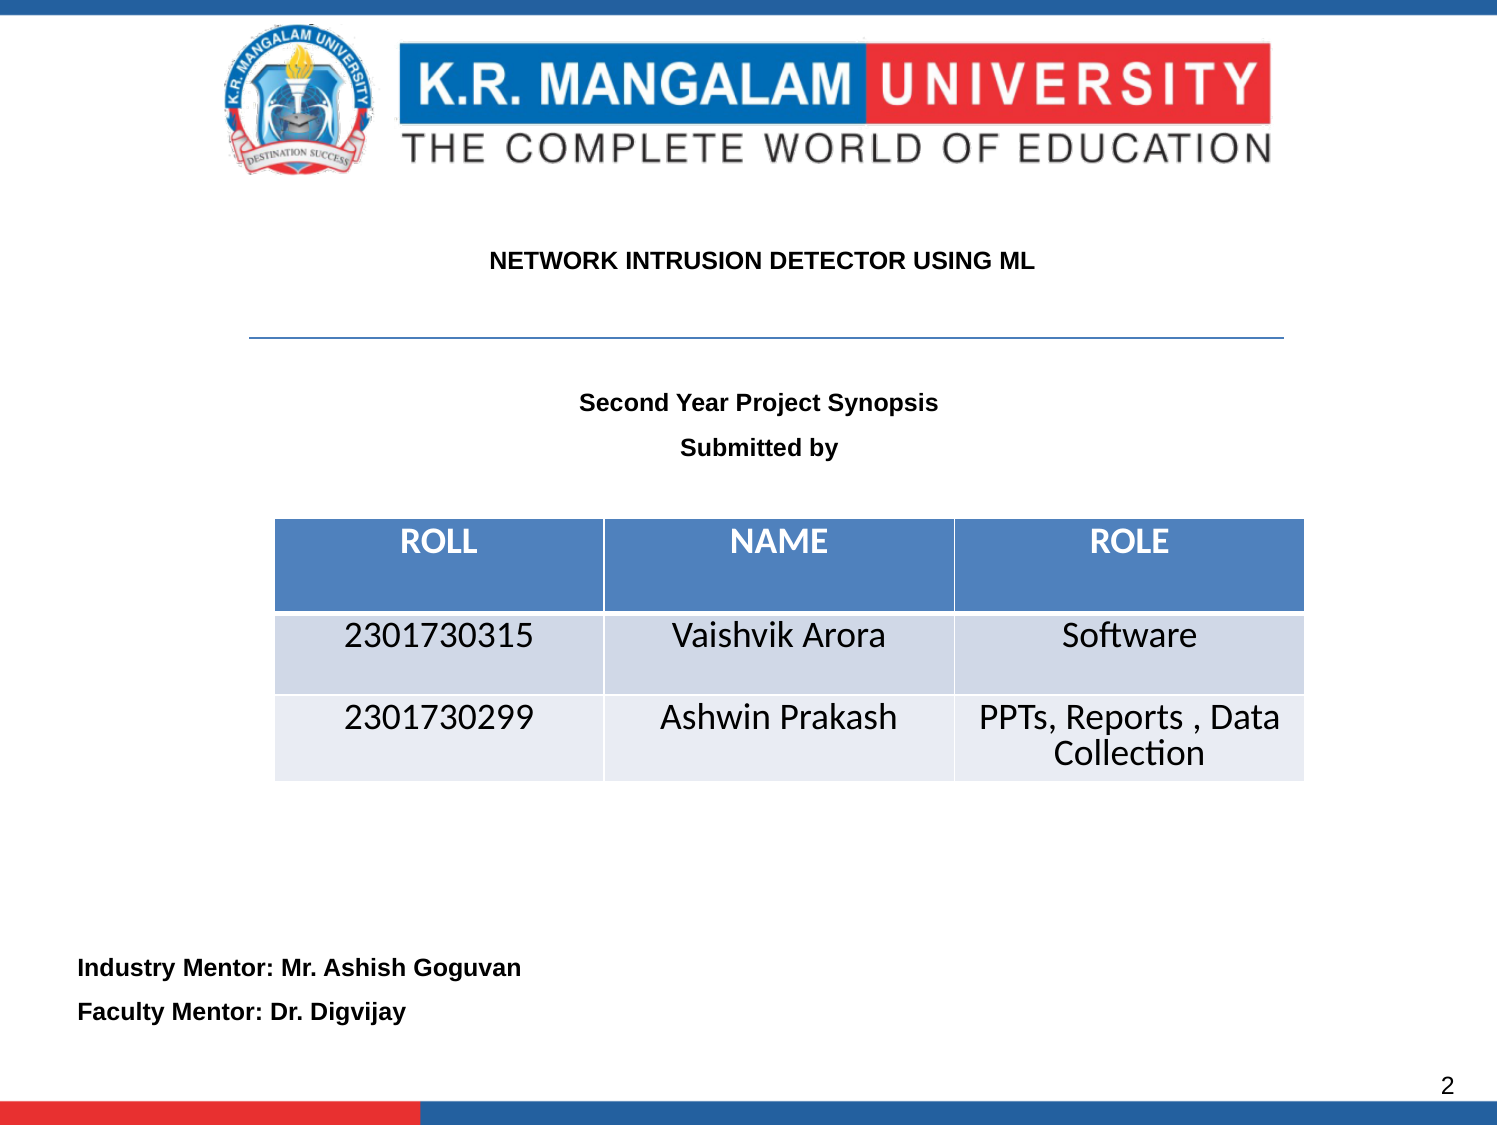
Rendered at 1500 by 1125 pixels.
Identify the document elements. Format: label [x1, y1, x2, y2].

picture [224, 24, 1275, 176]
list [0, 0, 1498, 1125]
